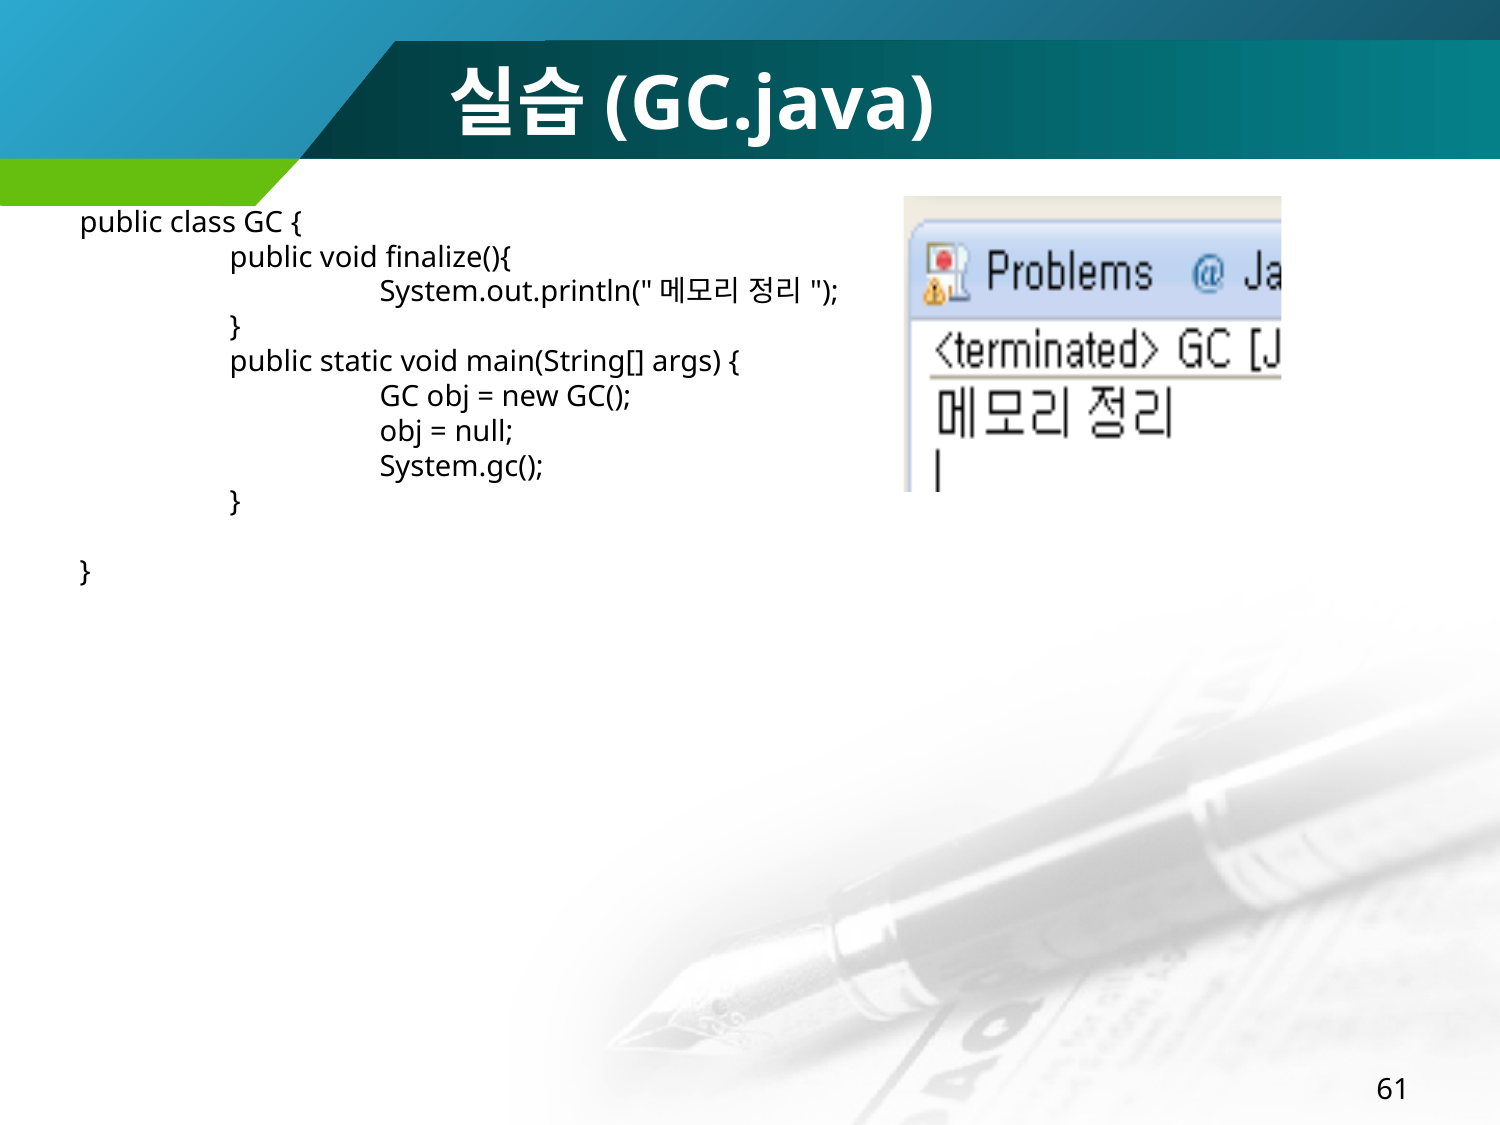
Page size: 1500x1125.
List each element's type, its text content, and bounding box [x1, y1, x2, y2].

picture [903, 196, 1282, 492]
text_box public class GC { public void finalize(){ System.out.println("메모리 정리"); } public static void main(String[] args) { GC obj = new GC(); obj = null; System.gc(); } } [64, 195, 1424, 595]
picture [490, 448, 1500, 1125]
title 실습(GC.java) [433, 36, 1500, 163]
slide_number 61 [1074, 1062, 1426, 1103]
